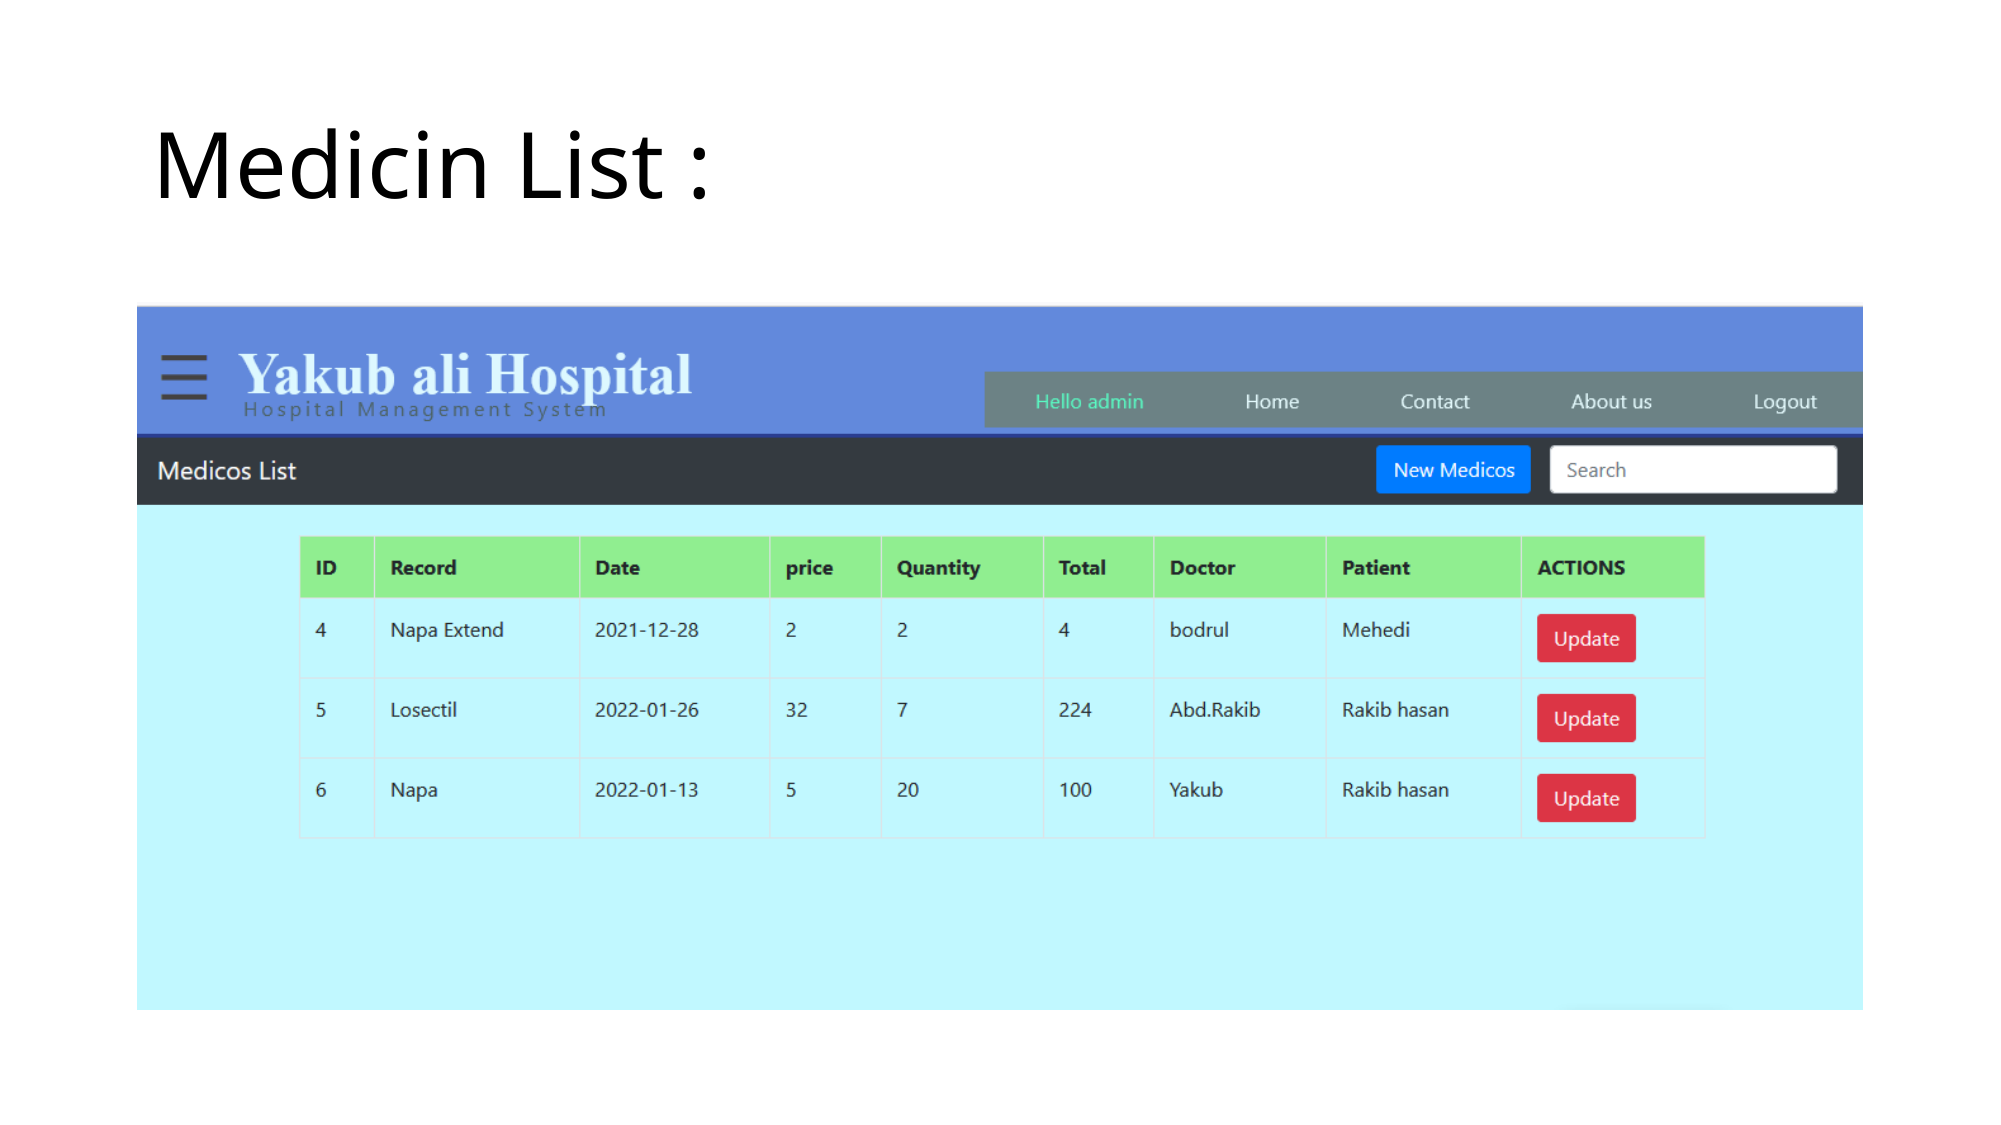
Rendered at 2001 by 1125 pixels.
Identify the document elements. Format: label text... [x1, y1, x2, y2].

title Medicin List : [137, 59, 1863, 278]
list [137, 302, 1863, 1010]
